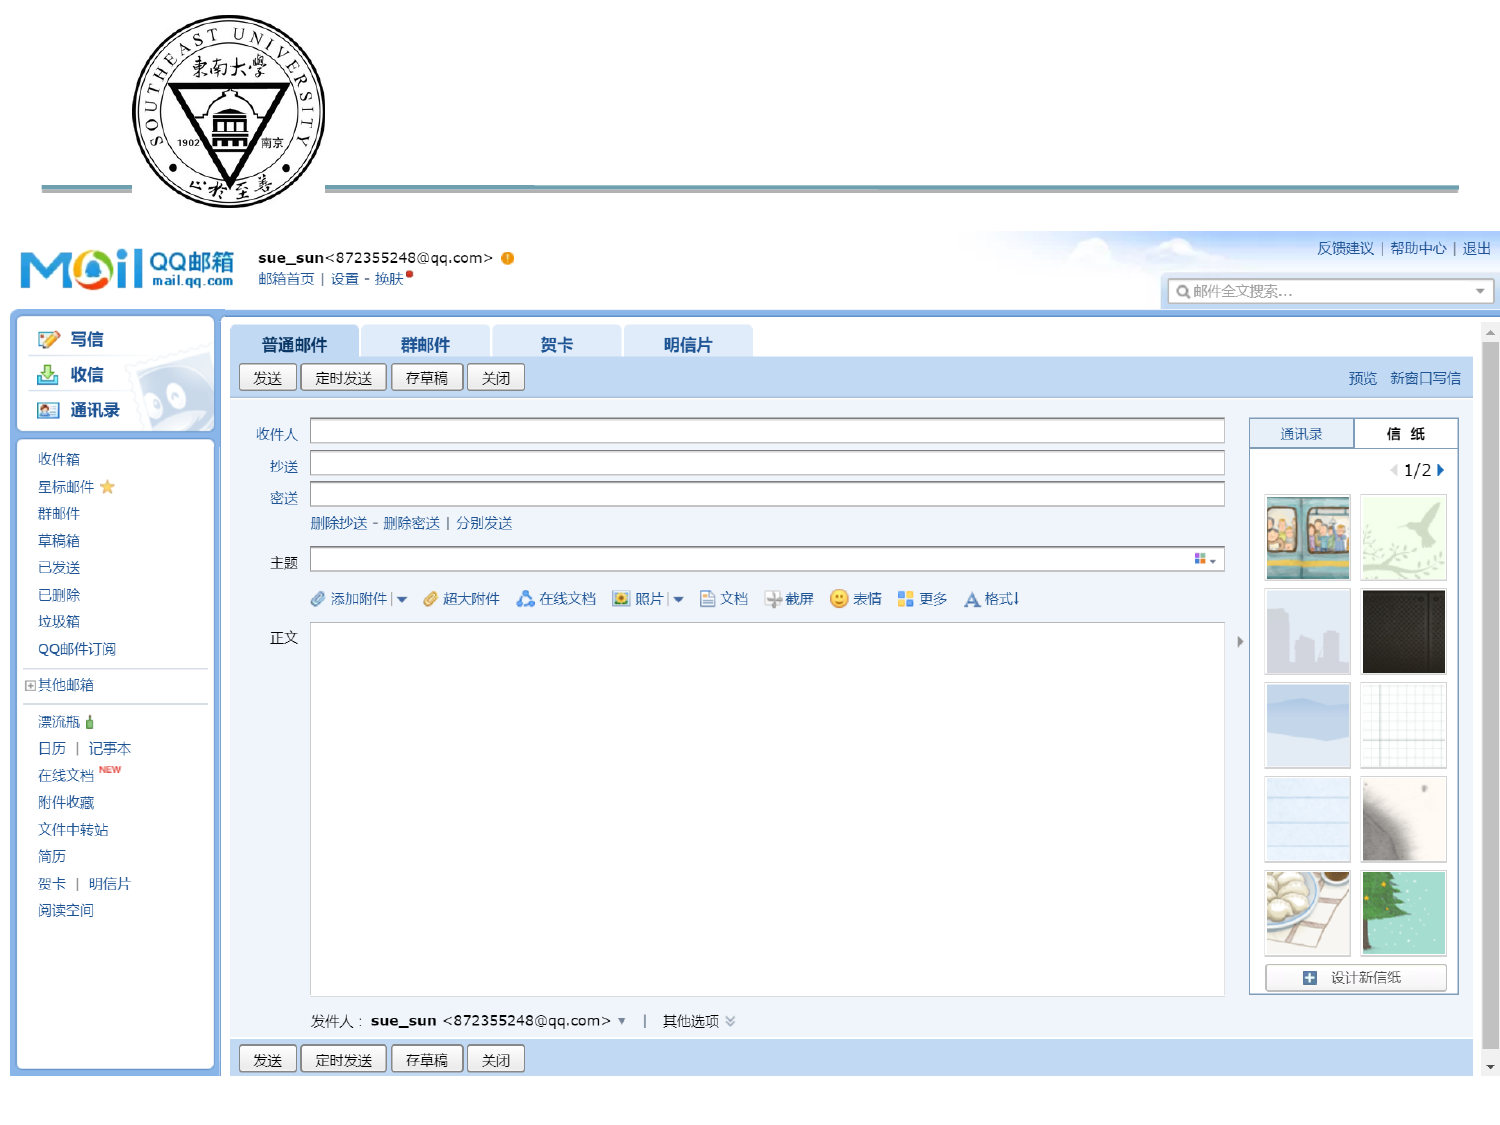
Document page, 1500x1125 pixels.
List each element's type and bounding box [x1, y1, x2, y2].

picture [132, 15, 325, 208]
picture [0, 231, 1500, 1076]
